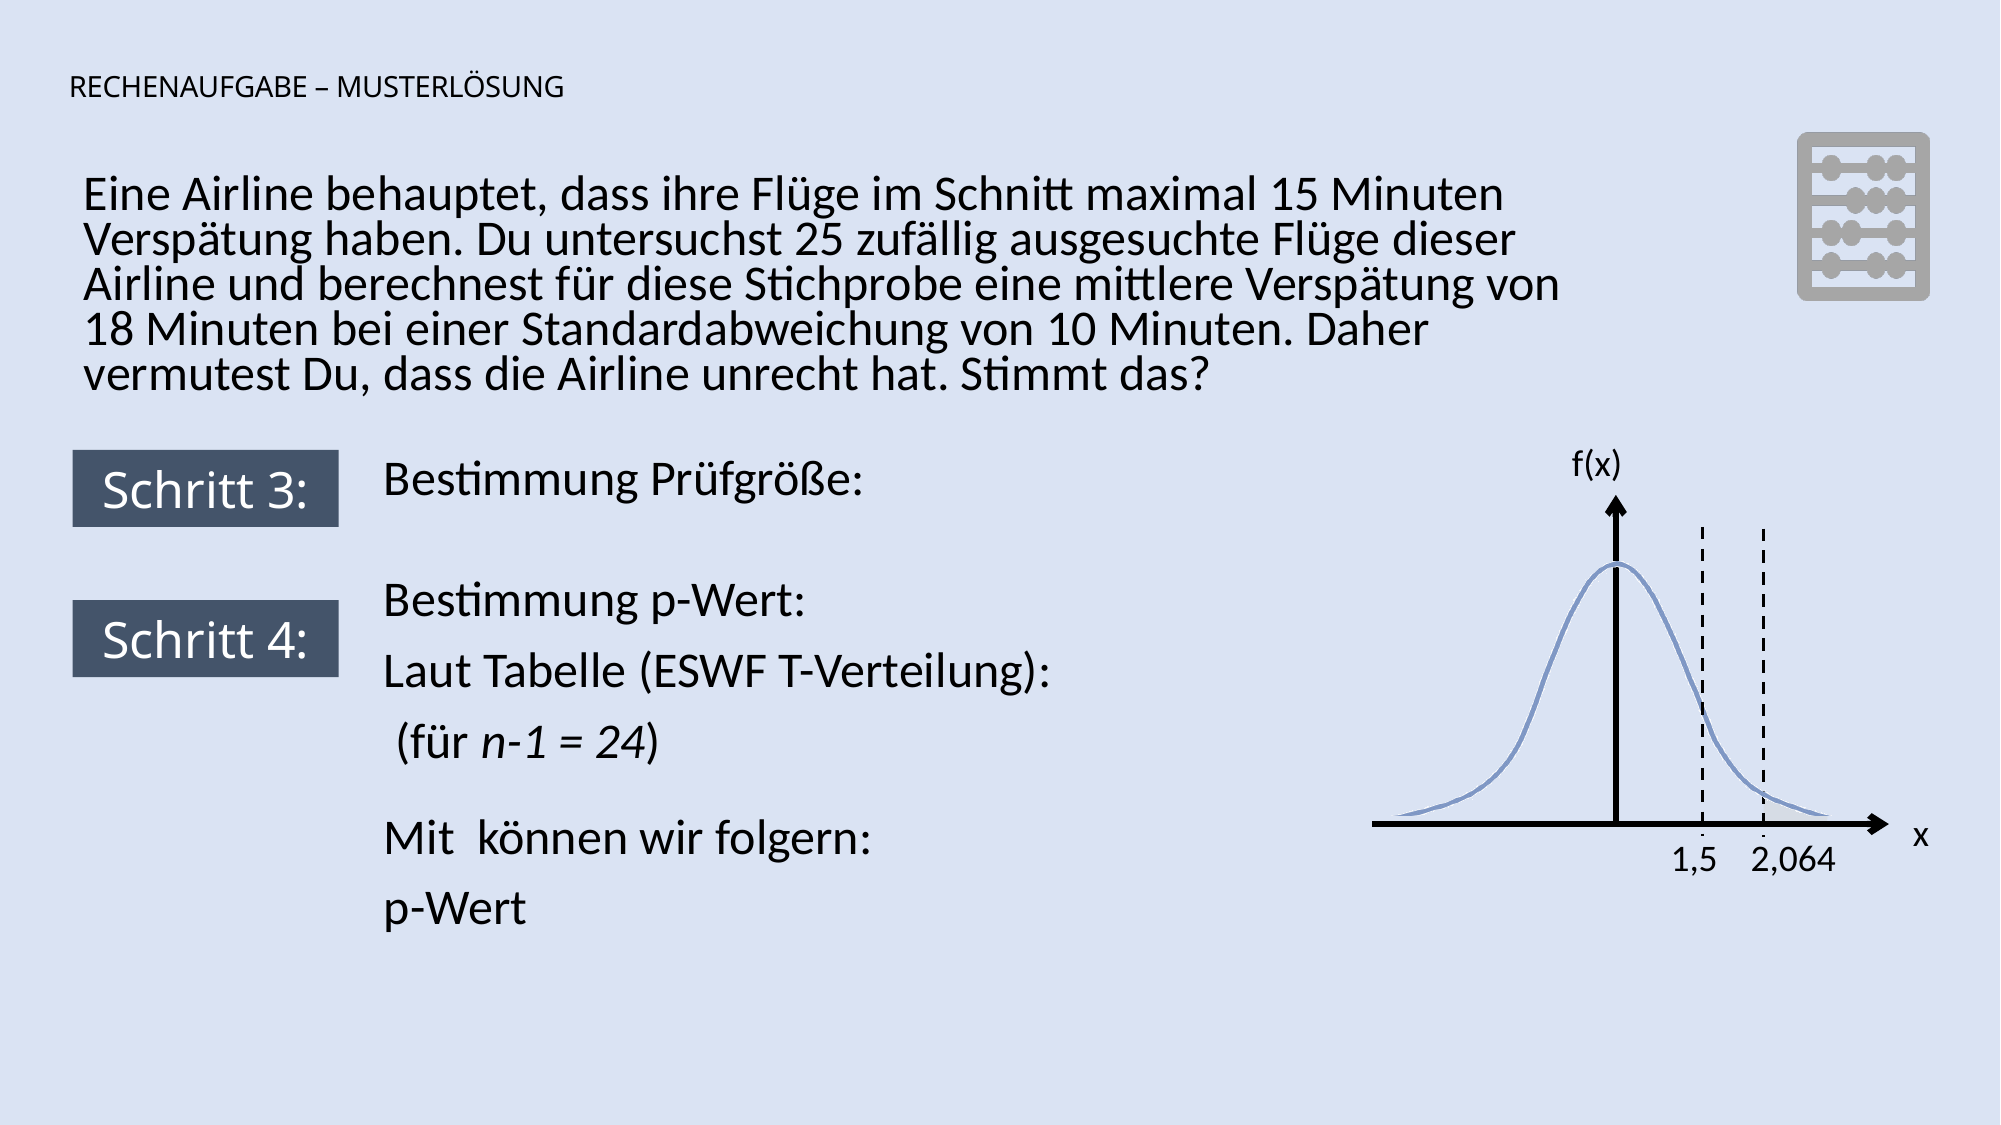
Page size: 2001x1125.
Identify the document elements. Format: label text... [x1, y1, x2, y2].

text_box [1369, 431, 1945, 888]
text_box Schritt 4: [72, 599, 340, 678]
picture [1766, 119, 1961, 314]
text_box Schritt 3: [72, 449, 340, 528]
